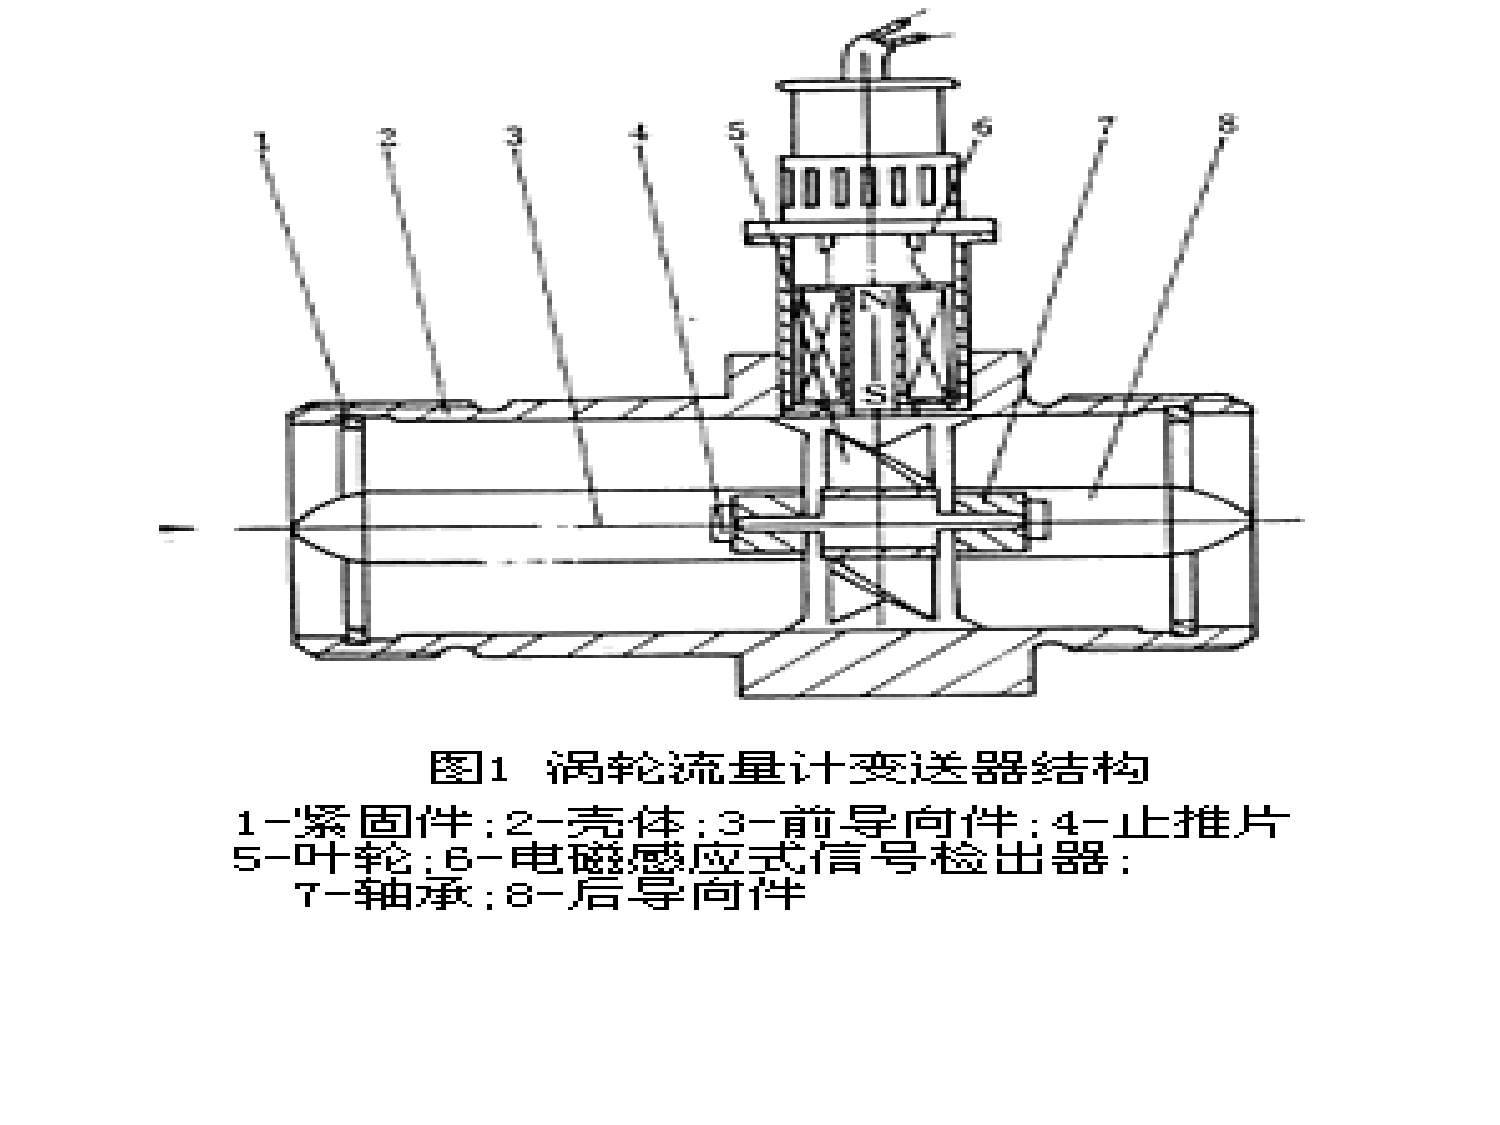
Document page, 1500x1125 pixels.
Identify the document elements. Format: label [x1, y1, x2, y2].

picture [159, 0, 1371, 929]
